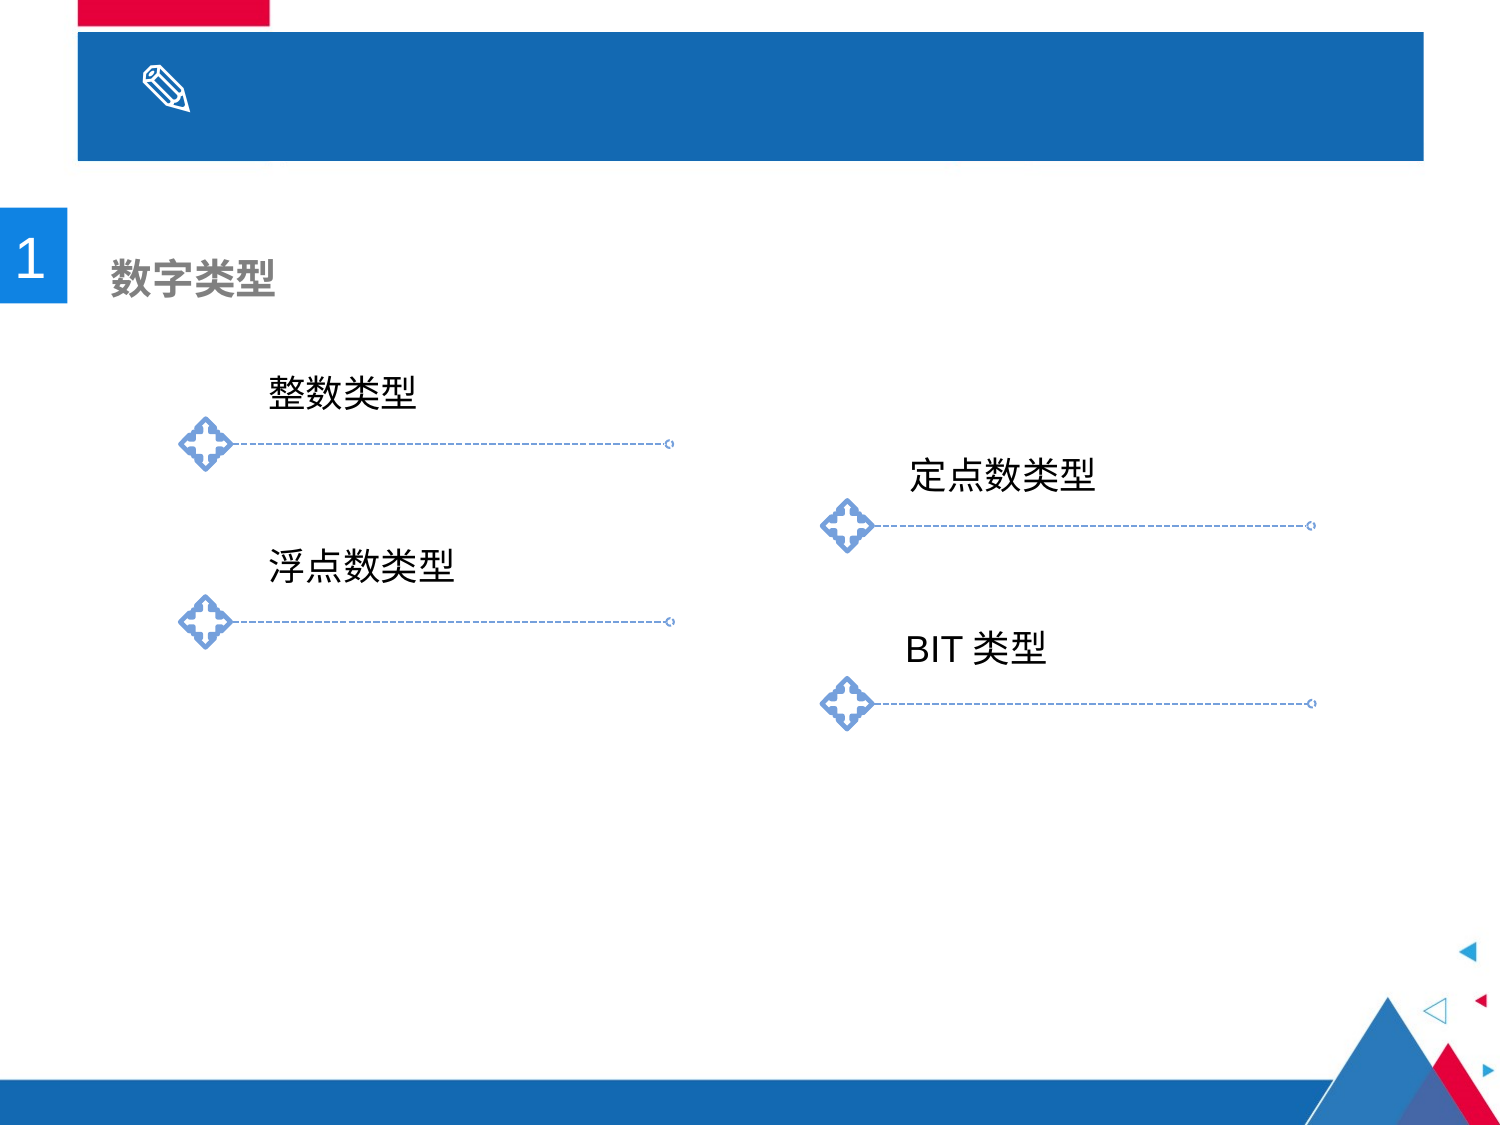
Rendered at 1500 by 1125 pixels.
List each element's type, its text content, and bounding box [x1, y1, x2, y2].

text_box 数字类型 [70, 245, 842, 310]
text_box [821, 616, 1316, 730]
title 3.1 数据类型 [271, 25, 1046, 153]
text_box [179, 535, 675, 648]
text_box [180, 362, 674, 470]
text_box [821, 443, 1316, 552]
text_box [0, 207, 68, 304]
picture [0, 0, 1500, 1125]
